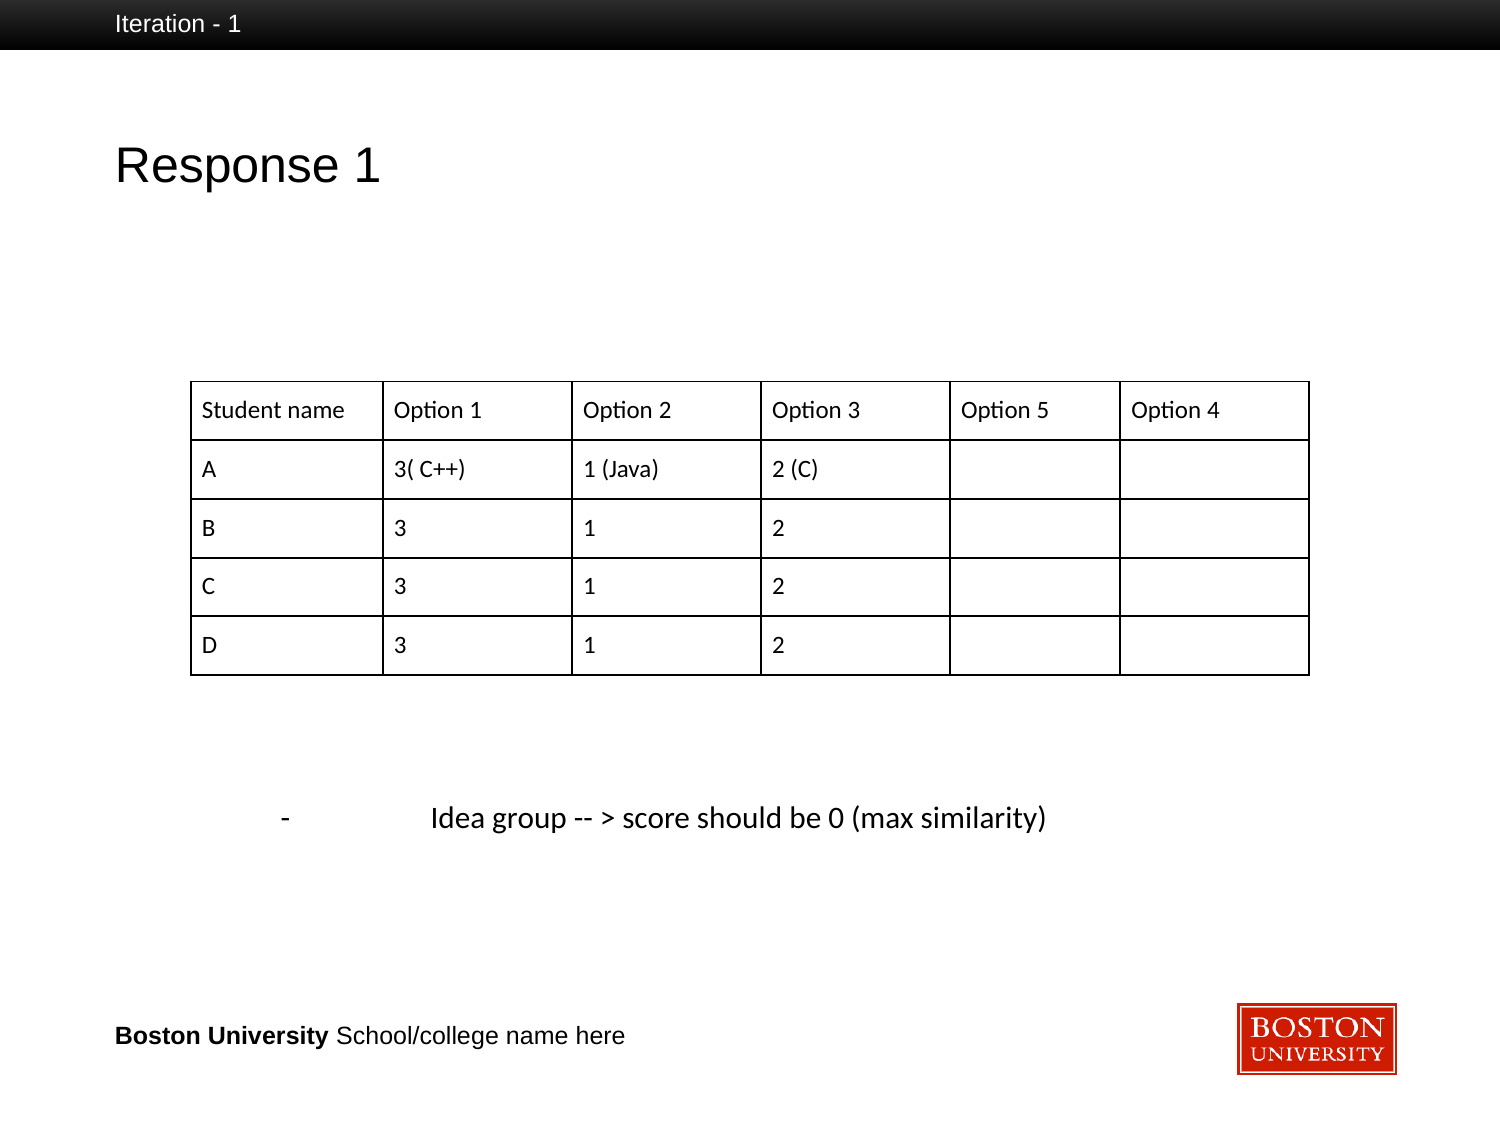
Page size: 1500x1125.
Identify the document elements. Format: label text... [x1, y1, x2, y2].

table_cell 1 [573, 500, 760, 557]
table_cell 1 [573, 559, 760, 615]
footer Iteration - 1 [99, 0, 938, 50]
table_cell [951, 441, 1119, 498]
table_cell 3( C++) [384, 441, 571, 498]
table_cell B [192, 500, 382, 557]
text_box - Idea group -- > score should be 0 (max similarity) [190, 776, 1394, 892]
table_cell 3 [384, 559, 571, 615]
table_cell [951, 500, 1119, 557]
table_cell [1121, 441, 1308, 498]
table_header Option 5 [951, 382, 1119, 439]
table_cell [951, 617, 1119, 674]
table_cell A [192, 441, 382, 498]
table_header Option 4 [1121, 382, 1308, 439]
table_cell 3 [384, 500, 571, 557]
title Response 1 [99, 125, 1400, 238]
table_cell [1121, 500, 1308, 557]
table_cell [951, 559, 1119, 615]
table_cell 2 [762, 617, 949, 674]
table_header Option 3 [762, 382, 949, 439]
picture [1237, 1003, 1397, 1075]
table_header Option 1 [384, 382, 571, 439]
table_header Option 2 [573, 382, 760, 439]
table_cell 2 [762, 500, 949, 557]
table_cell 1 (Java) [573, 441, 760, 498]
table_cell [1121, 617, 1308, 674]
table_cell 3 [384, 617, 571, 674]
table_cell D [192, 617, 382, 674]
table_cell C [192, 559, 382, 615]
table_cell 2 [762, 559, 949, 615]
table_cell 1 [573, 617, 760, 674]
table_header Student name [192, 382, 382, 439]
table_cell [1121, 559, 1308, 615]
table_cell 2 (C) [762, 441, 949, 498]
